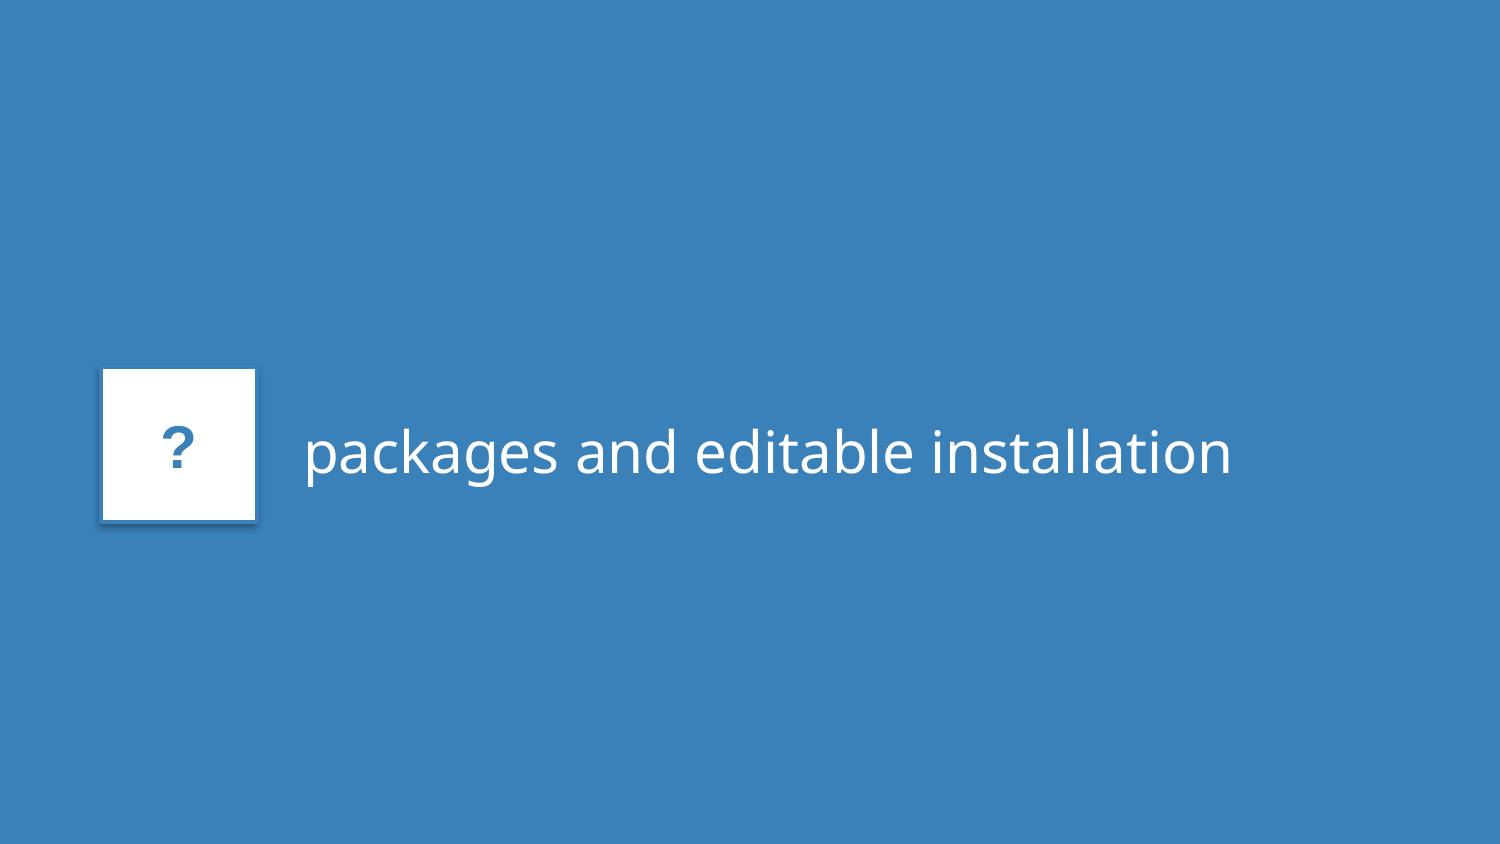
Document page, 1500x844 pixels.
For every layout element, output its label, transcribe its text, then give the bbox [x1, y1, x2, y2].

text_box packages and editable installation [288, 400, 1459, 501]
